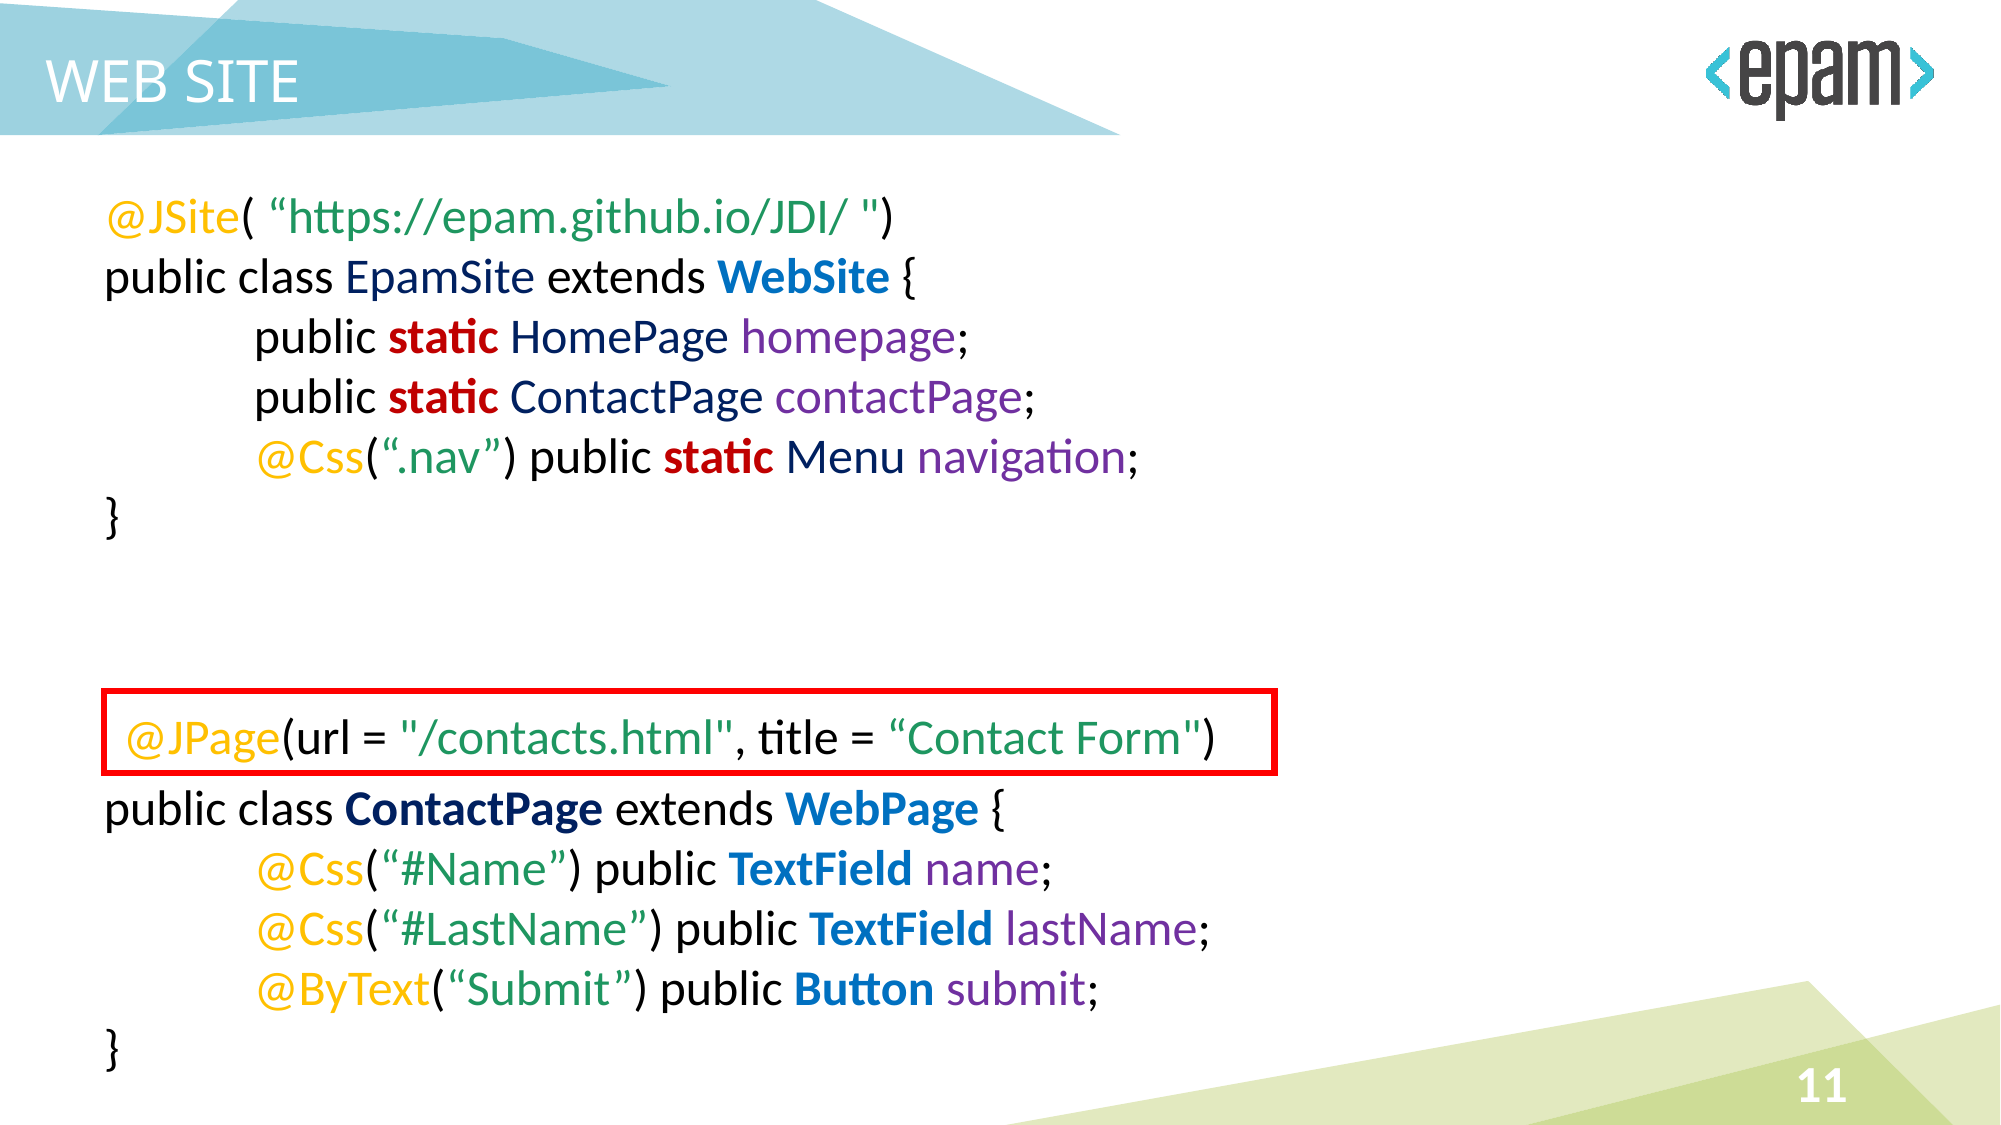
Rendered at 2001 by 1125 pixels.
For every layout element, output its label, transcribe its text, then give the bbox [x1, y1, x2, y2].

text_box [103, 690, 1275, 767]
text_box public class ContactPage extends WebPage { @Css(“#Name”) public TextField name; @Css(“#LastName”) public TextField lastName; @ByText(“Submit”) public Button submit; } [88, 767, 1338, 1083]
text_box @JPage(url = "/contacts.html", title = “Contact Form") [108, 697, 1232, 767]
list WEB site [30, 36, 2000, 158]
text_box @JSite( “https://epam.github.io/JDI/ ") public class EpamSite extends WebSite { public static HomePage homepage; public static ContactPage contactPage; @Css(“.nav”) public static Menu navigation; } [89, 175, 1327, 561]
picture [1682, 19, 1957, 127]
slide_number 11 [1412, 1042, 1863, 1103]
